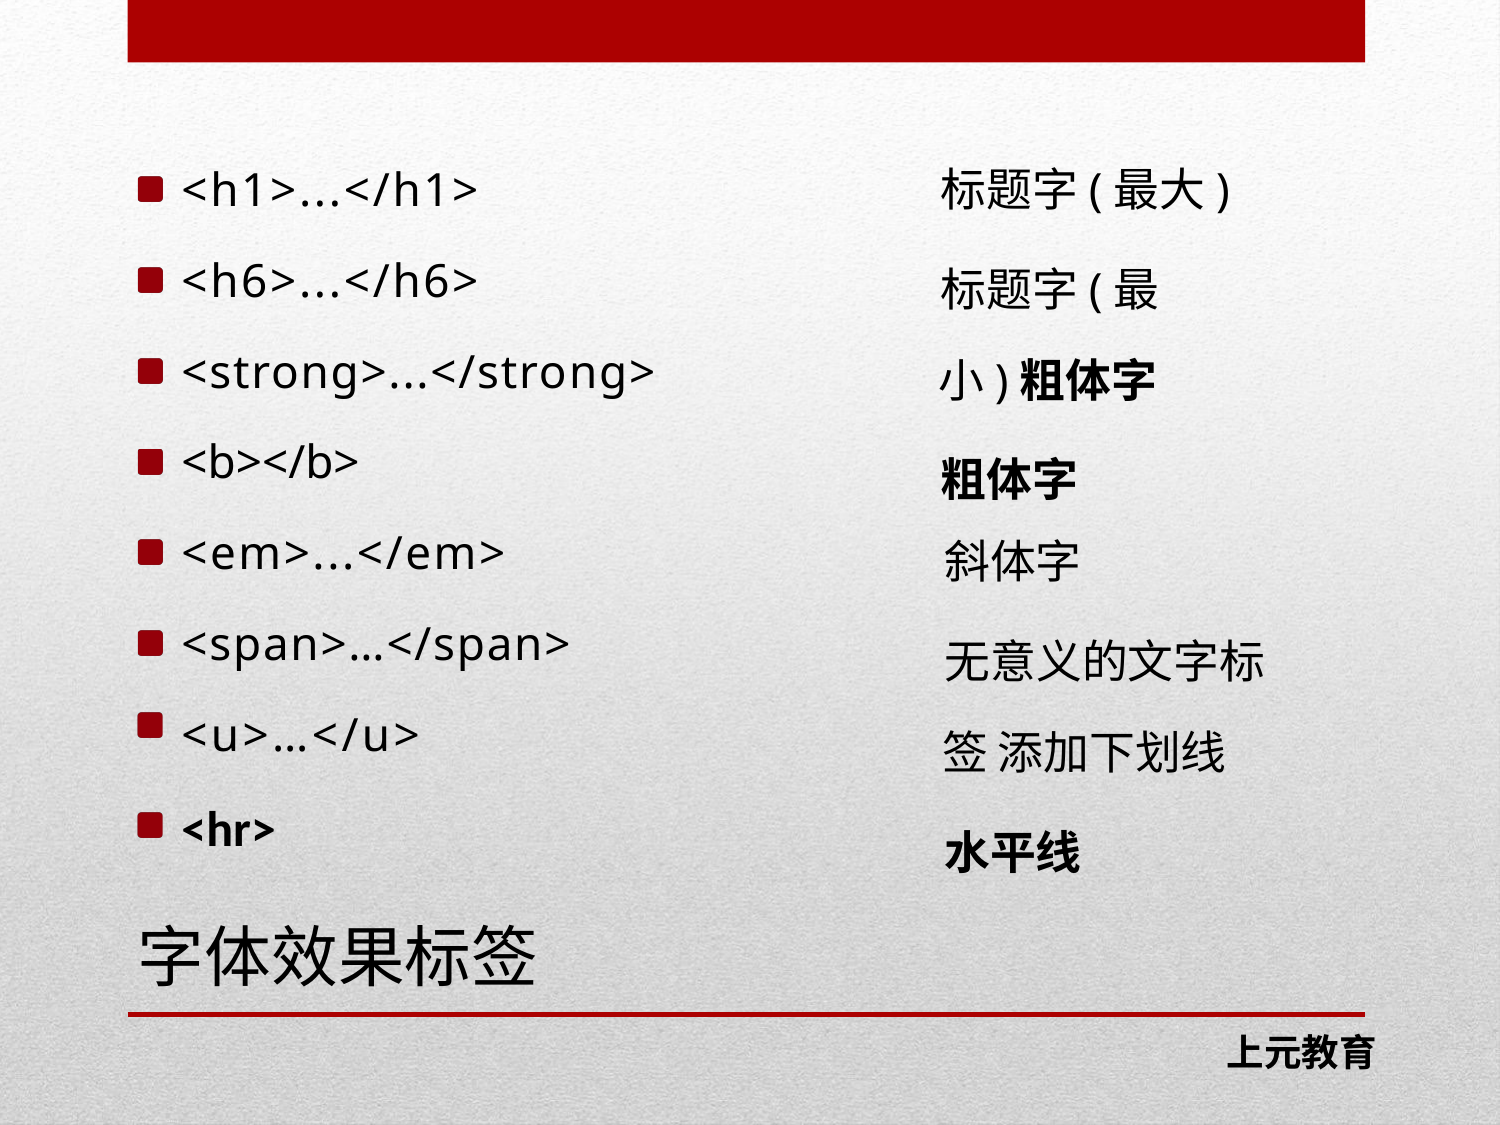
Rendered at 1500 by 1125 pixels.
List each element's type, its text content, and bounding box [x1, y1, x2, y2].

text_box [137, 358, 163, 384]
text_box [137, 449, 163, 475]
text_box [137, 812, 163, 838]
text_box [137, 176, 163, 202]
footer 上元教育 [1059, 1031, 1383, 1125]
text_box [137, 267, 163, 293]
text_box [137, 630, 163, 656]
text_box <h1>...</h1> <h6>...</h6> <strong>...</strong> <b></b> <em>...</em> <span>…</span> <u>…</u> <hr> [179, 158, 750, 948]
text_box [137, 712, 163, 738]
text_box 标题字(最大) 标题字(最小)粗体字 粗体字 斜体字 无意义的文字标签 添加下划线 水平线 [935, 158, 1311, 879]
text_box 字体效果标签 [135, 925, 541, 995]
text_box [137, 539, 163, 566]
picture [0, 0, 1500, 1125]
